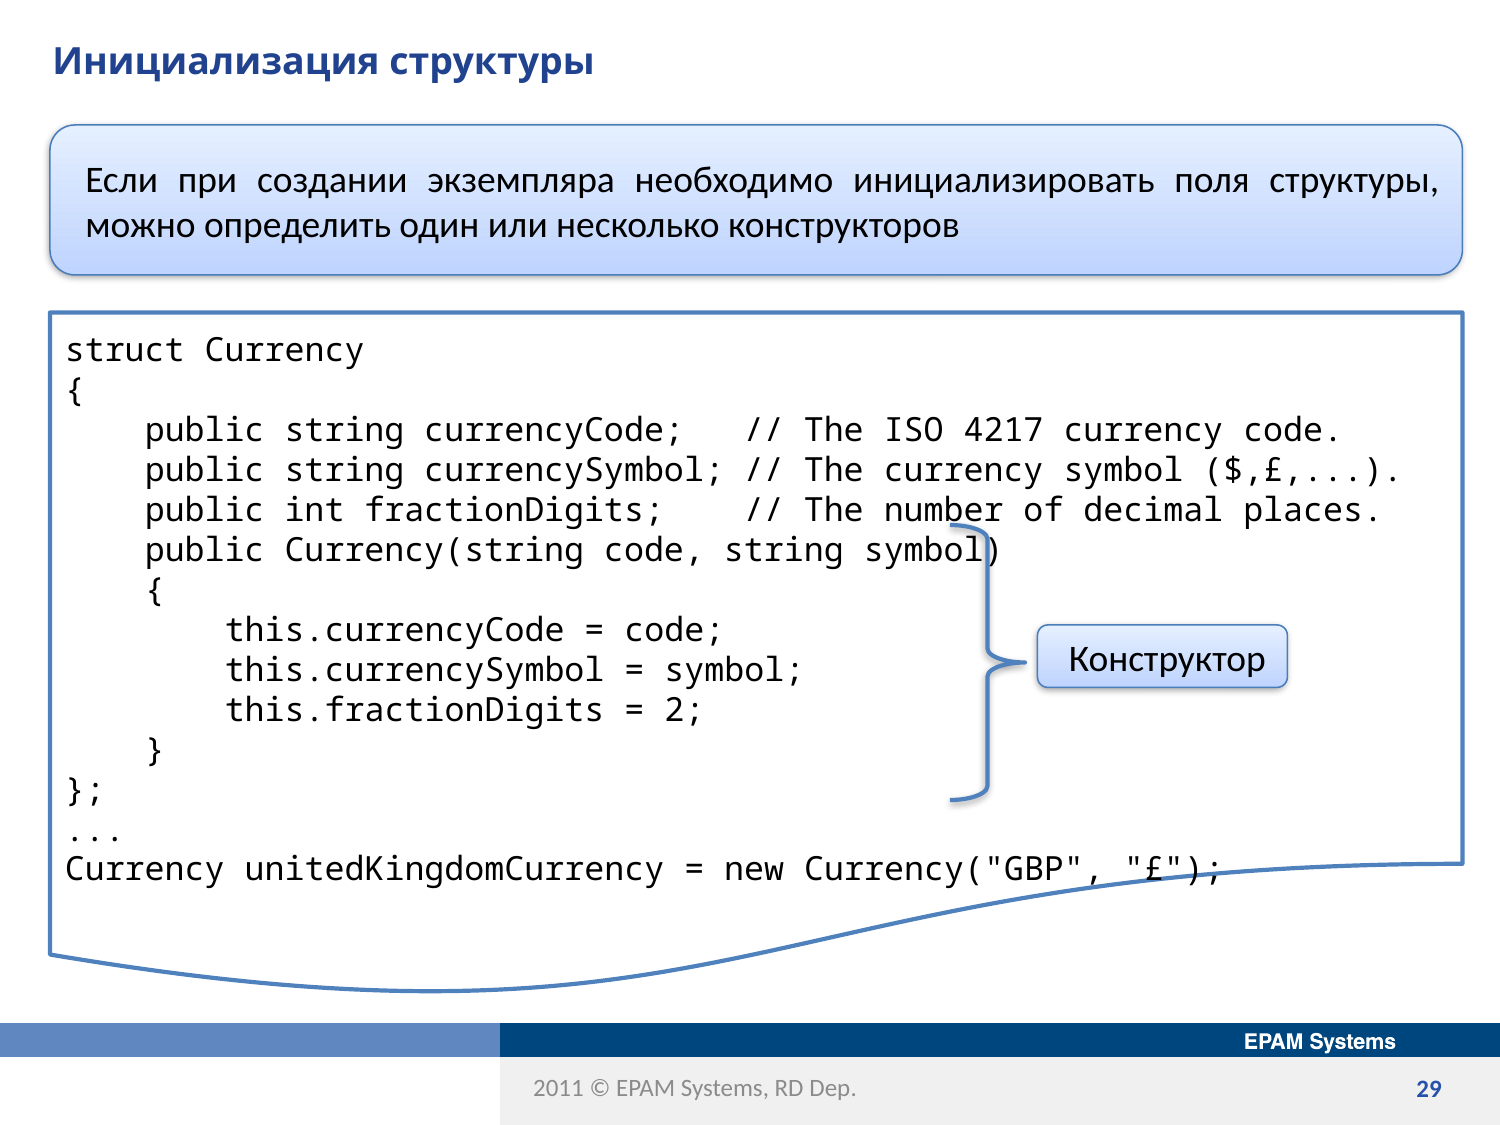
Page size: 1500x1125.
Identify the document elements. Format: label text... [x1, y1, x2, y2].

text_box Если при создании экземпляра необходимо инициализировать поля структуры, можно определить один или несколько конструкторов [49, 124, 1464, 276]
text_box Конструктор [1036, 624, 1289, 689]
text_box [949, 522, 1028, 803]
title Инициализация структуры [36, 29, 1469, 90]
text_box struct Currency { public string currencyCode; // The ISO 4217 currency code. public string currencySymbol; // The currency symbol ($,£,...). public int fractionDigits; // The number of decimal places. public Currency(string code, string symbol) { this.currencyCode = code; this.currencySymbol = symbol; this.fractionDigits = 2; } }; ... Currency unitedKingdomCurrency = new Currency("GBP", "£"); [47, 310, 1465, 994]
